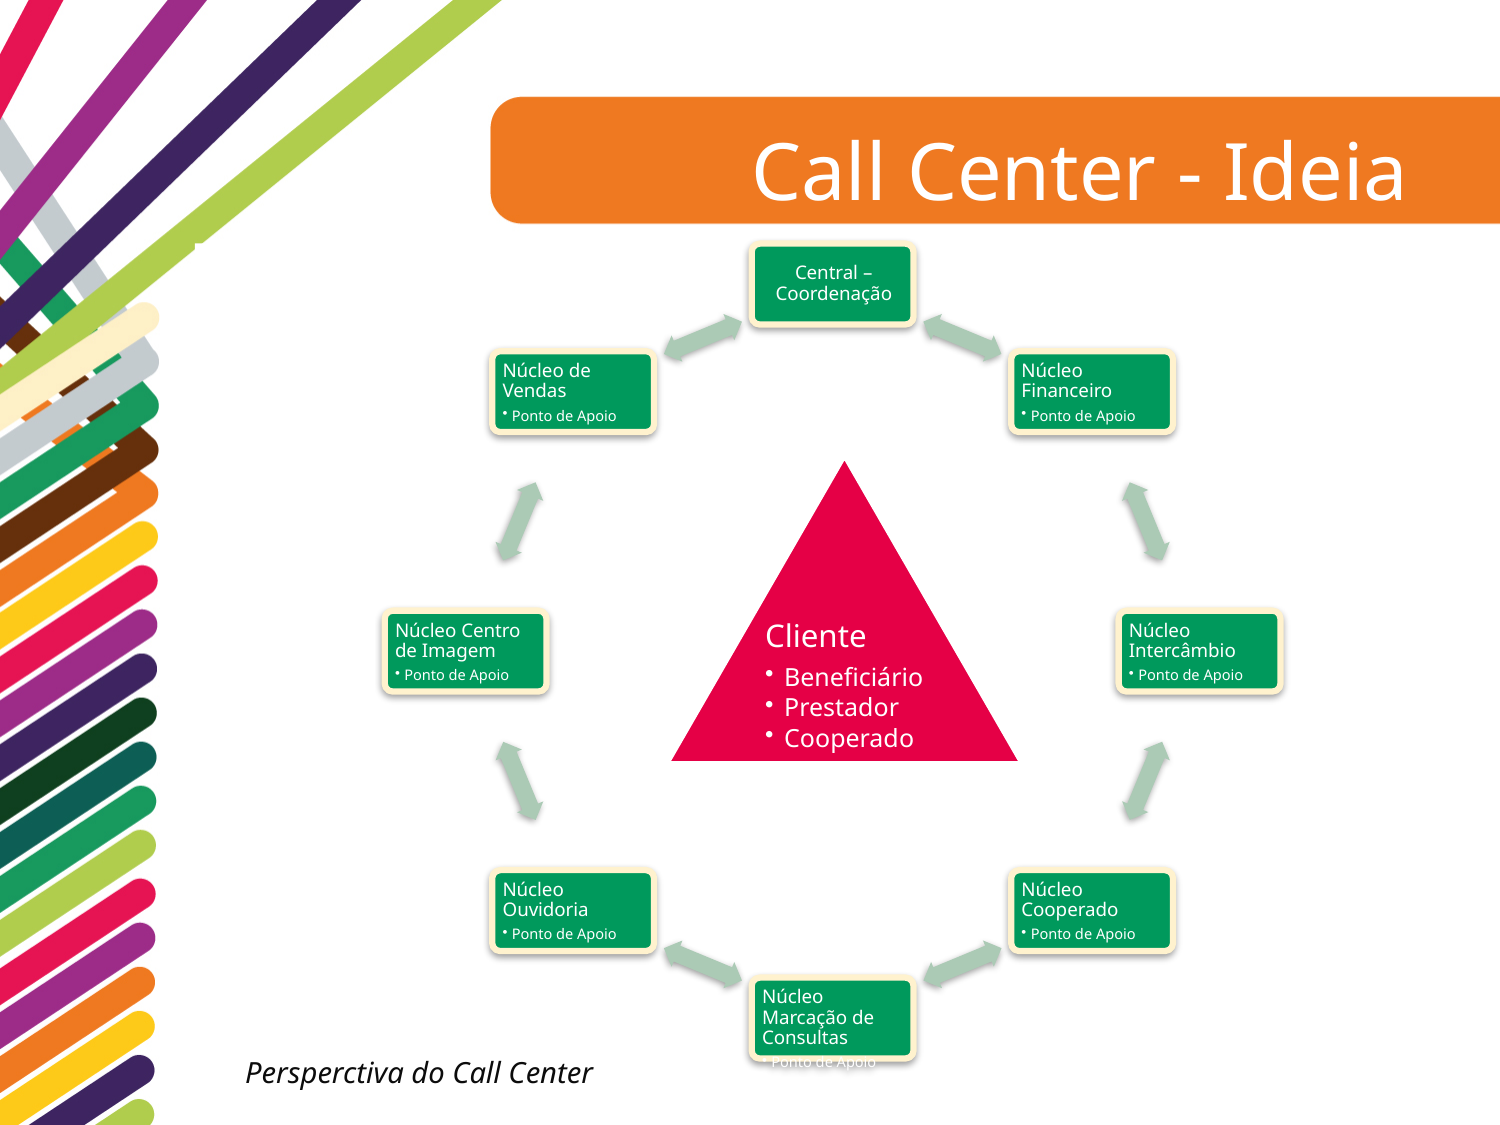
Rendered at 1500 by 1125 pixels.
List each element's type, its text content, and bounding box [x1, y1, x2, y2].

text_box Persperctiva do Call Center [171, 1046, 668, 1097]
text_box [194, 243, 1471, 1059]
list Call Center - Ideia [584, 113, 1424, 206]
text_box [249, 228, 1251, 897]
picture [0, 0, 1500, 1125]
